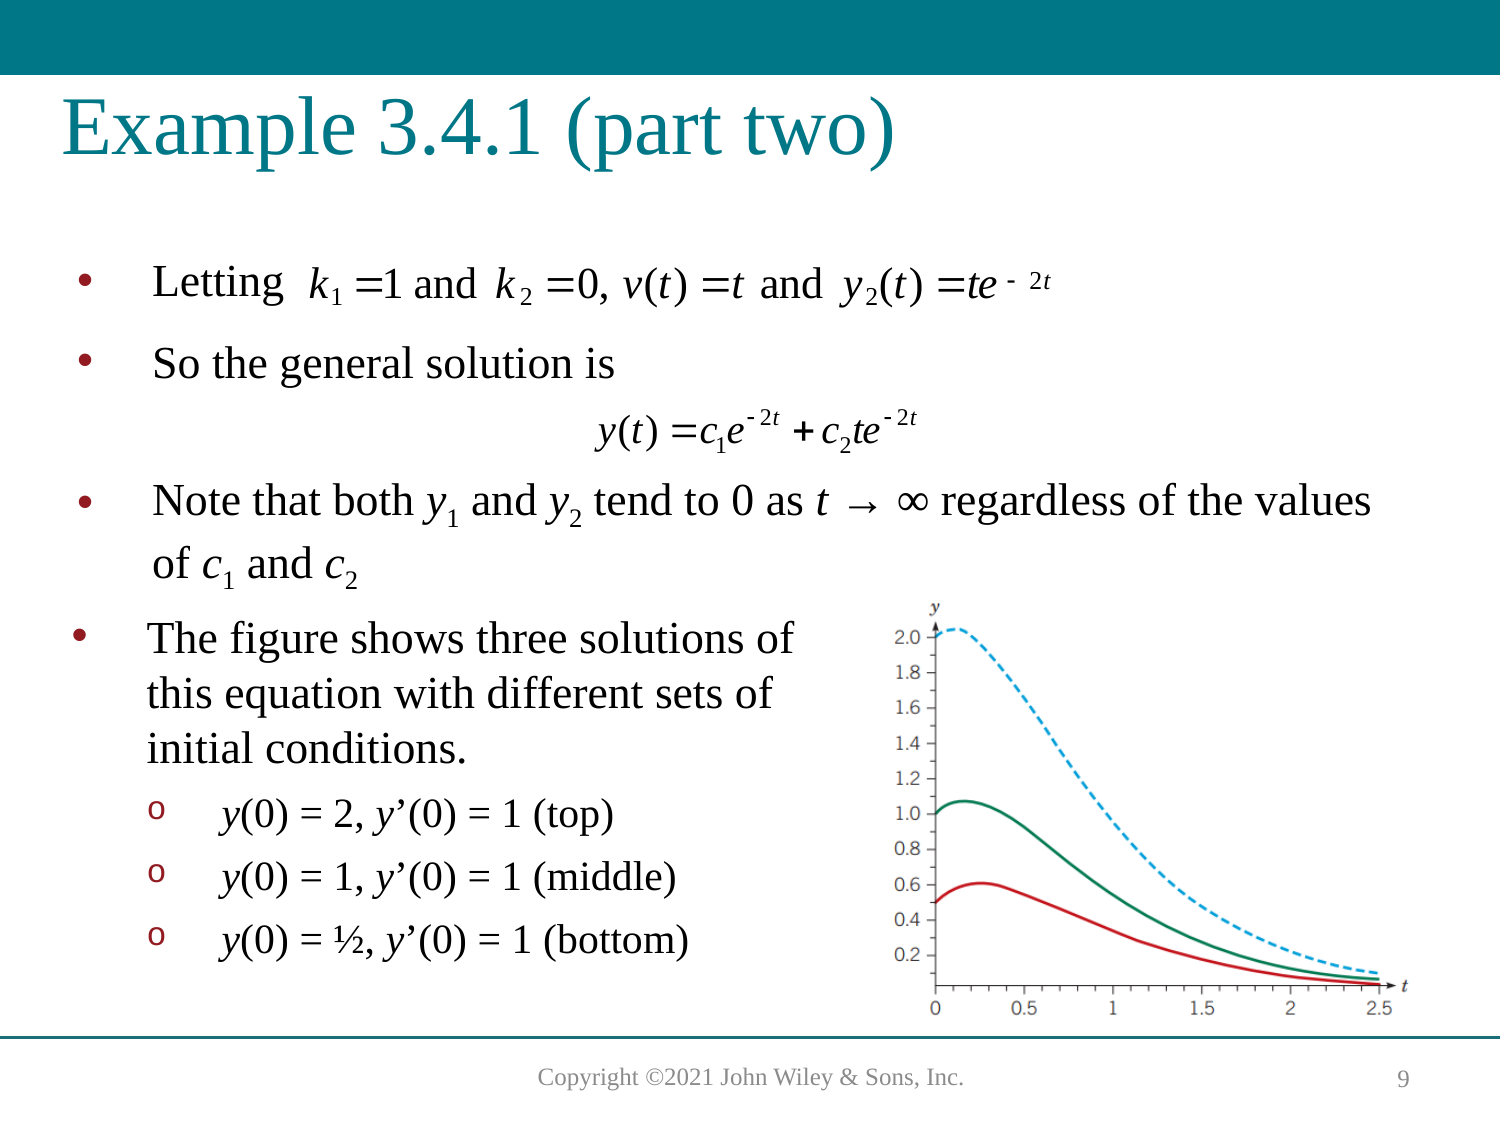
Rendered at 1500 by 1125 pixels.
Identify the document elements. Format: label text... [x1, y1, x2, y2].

list Note that both y1 and y2 tend to 0 as t → ∞ regardless of the values of c1 and c2 [62, 462, 1430, 600]
list So the general solution is [62, 324, 650, 395]
picture [587, 399, 925, 461]
list Letting [62, 249, 300, 320]
picture [881, 599, 1430, 1019]
title Example 3.4.1 (part two) [46, 75, 1447, 188]
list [302, 258, 1059, 318]
list The figure shows three solutions of this equation with different sets of initial conditions. y(0) = 2, y’(0) = 1 (top) y(0) = 1, y’(0) = 1 (middle) y(0) = ½, y’(0) = 1 (bottom) [56, 600, 820, 1000]
